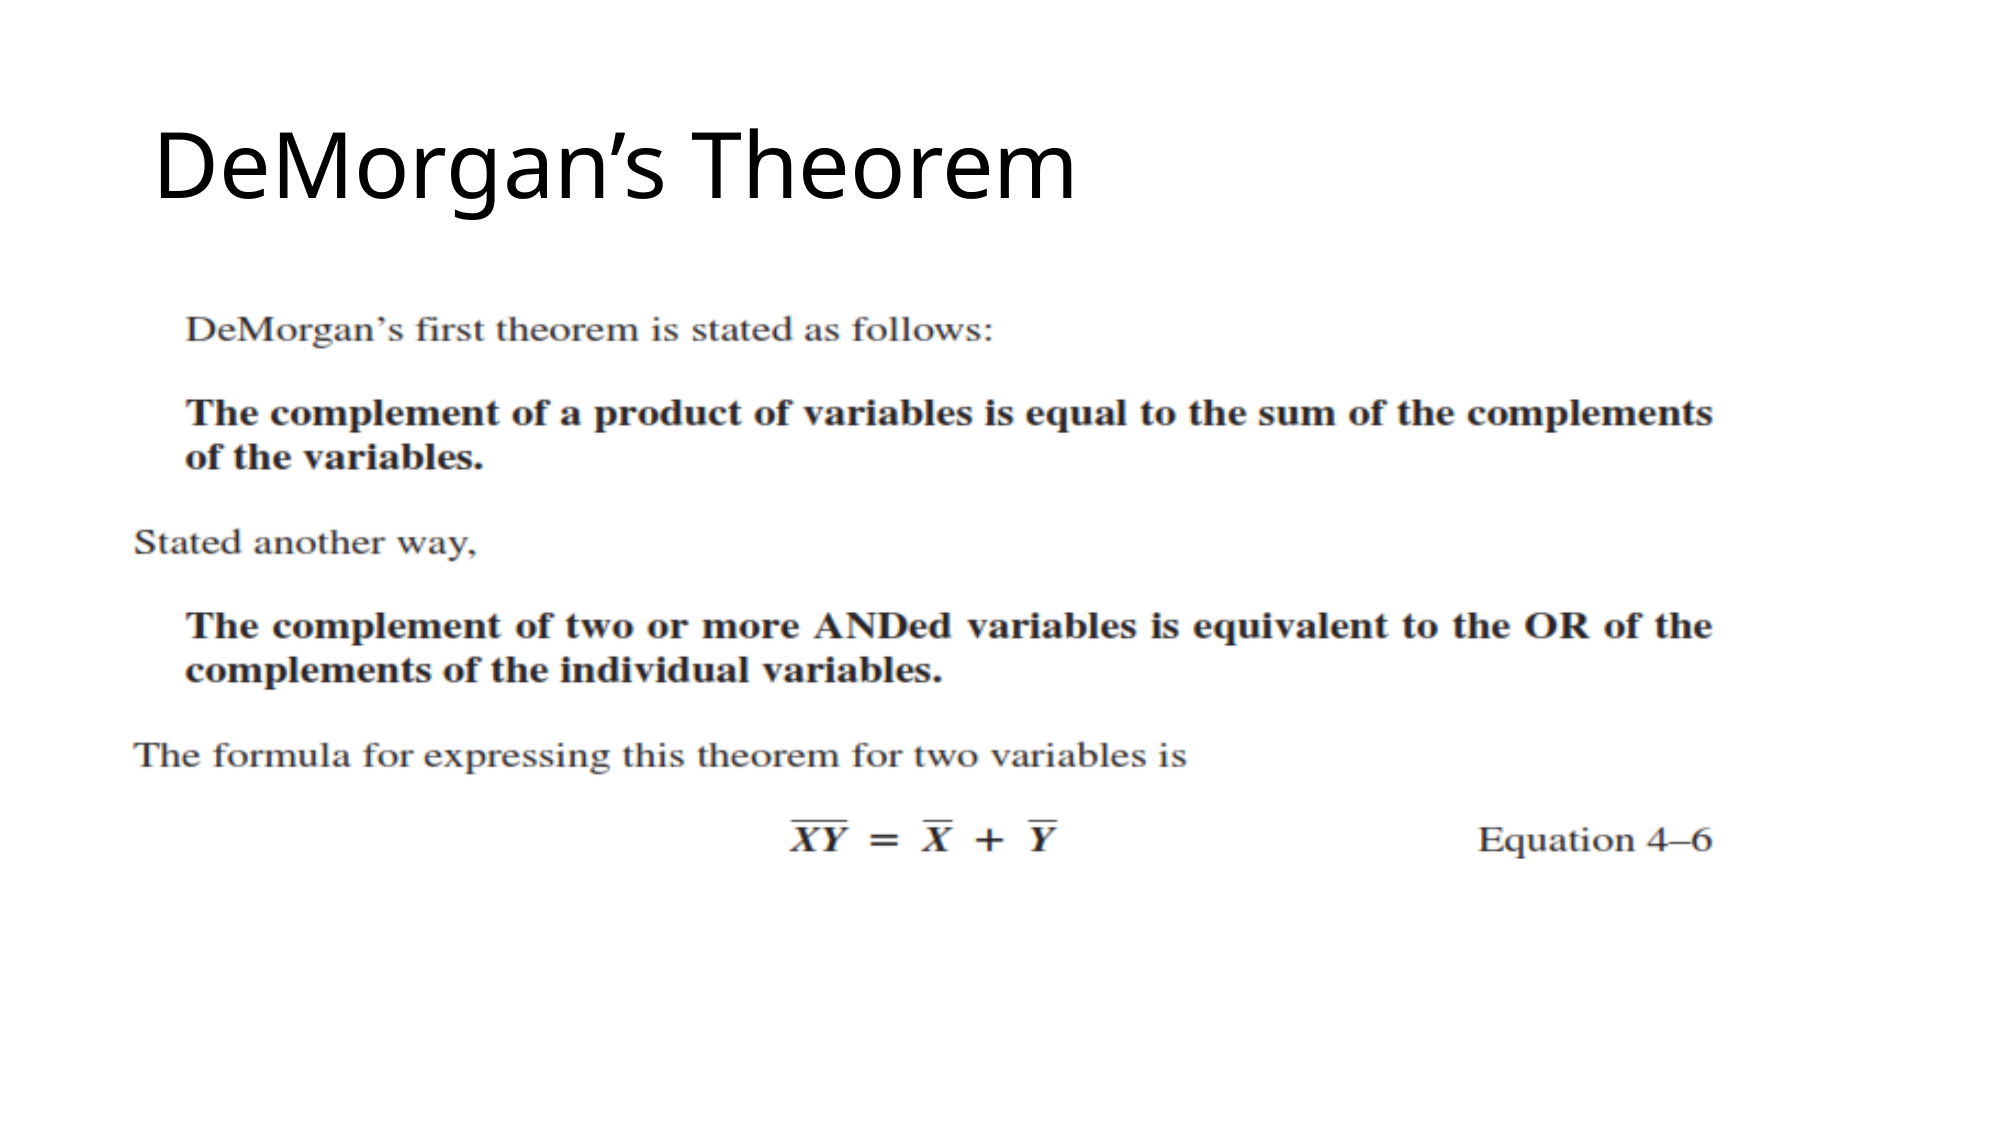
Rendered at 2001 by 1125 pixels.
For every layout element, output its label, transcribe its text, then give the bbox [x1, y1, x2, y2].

title DeMorgan’s Theorem [137, 59, 1863, 278]
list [114, 288, 1750, 892]
